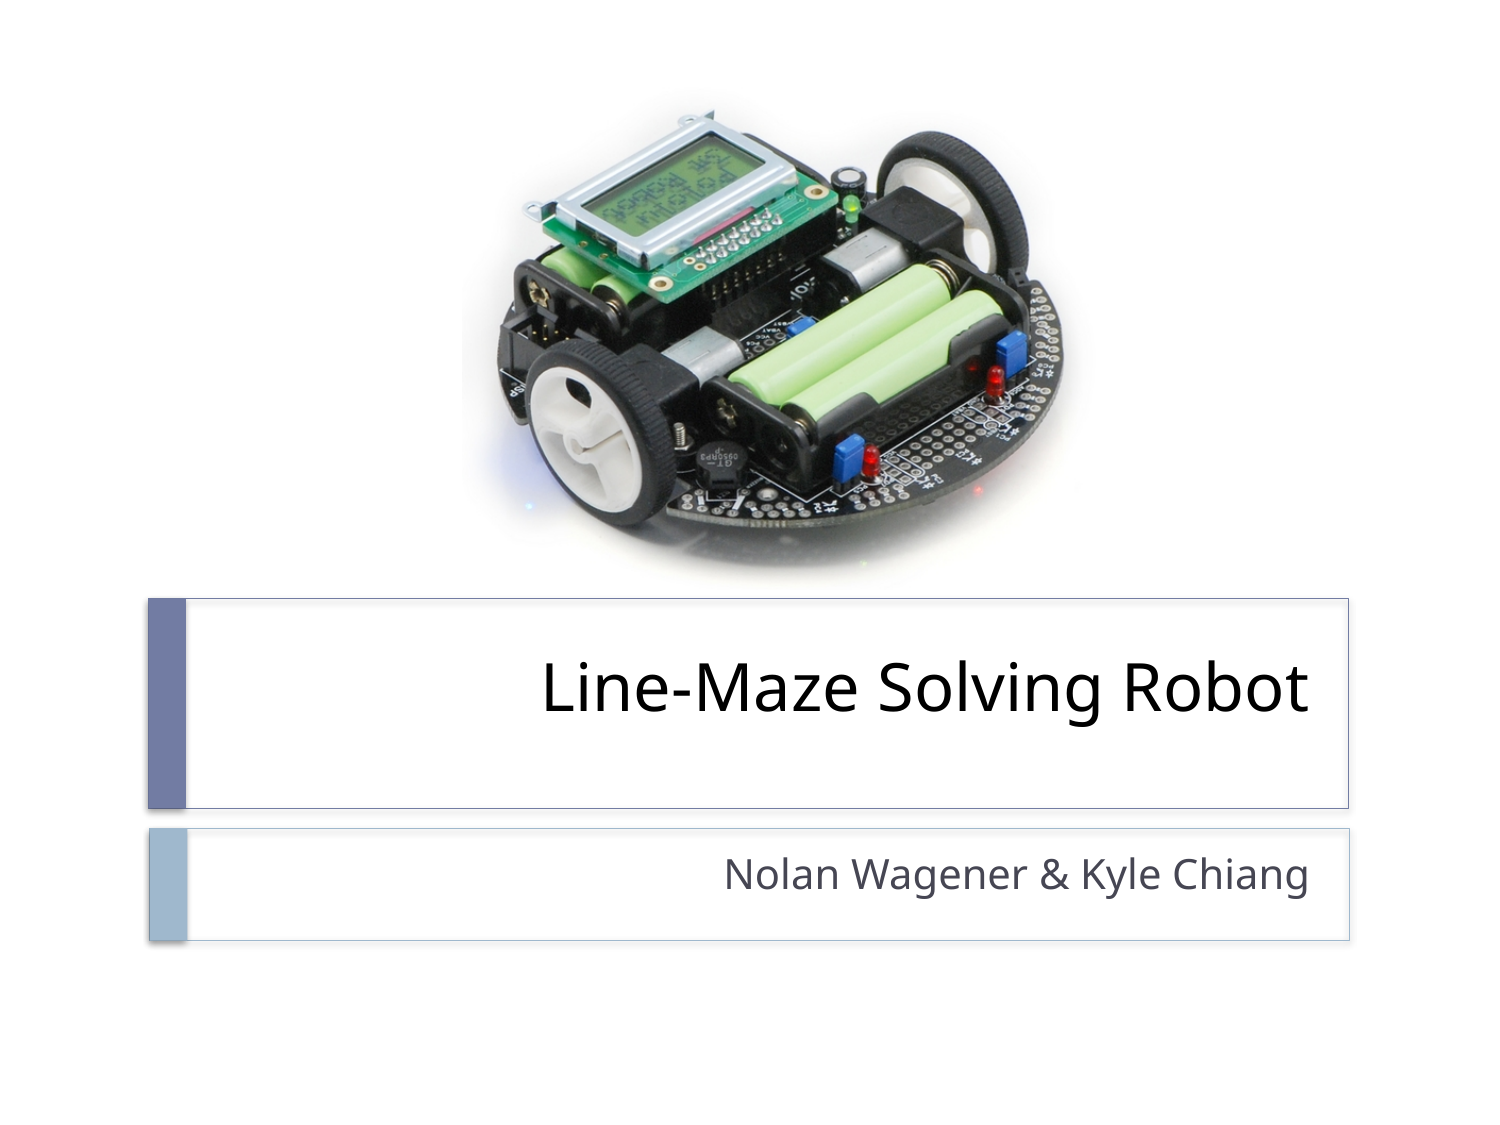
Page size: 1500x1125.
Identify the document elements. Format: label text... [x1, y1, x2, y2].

picture [462, 87, 1101, 591]
subtitle Nolan Wagener & Kyle Chiang [200, 840, 1325, 929]
title Line-Maze Solving Robot [200, 637, 1325, 800]
